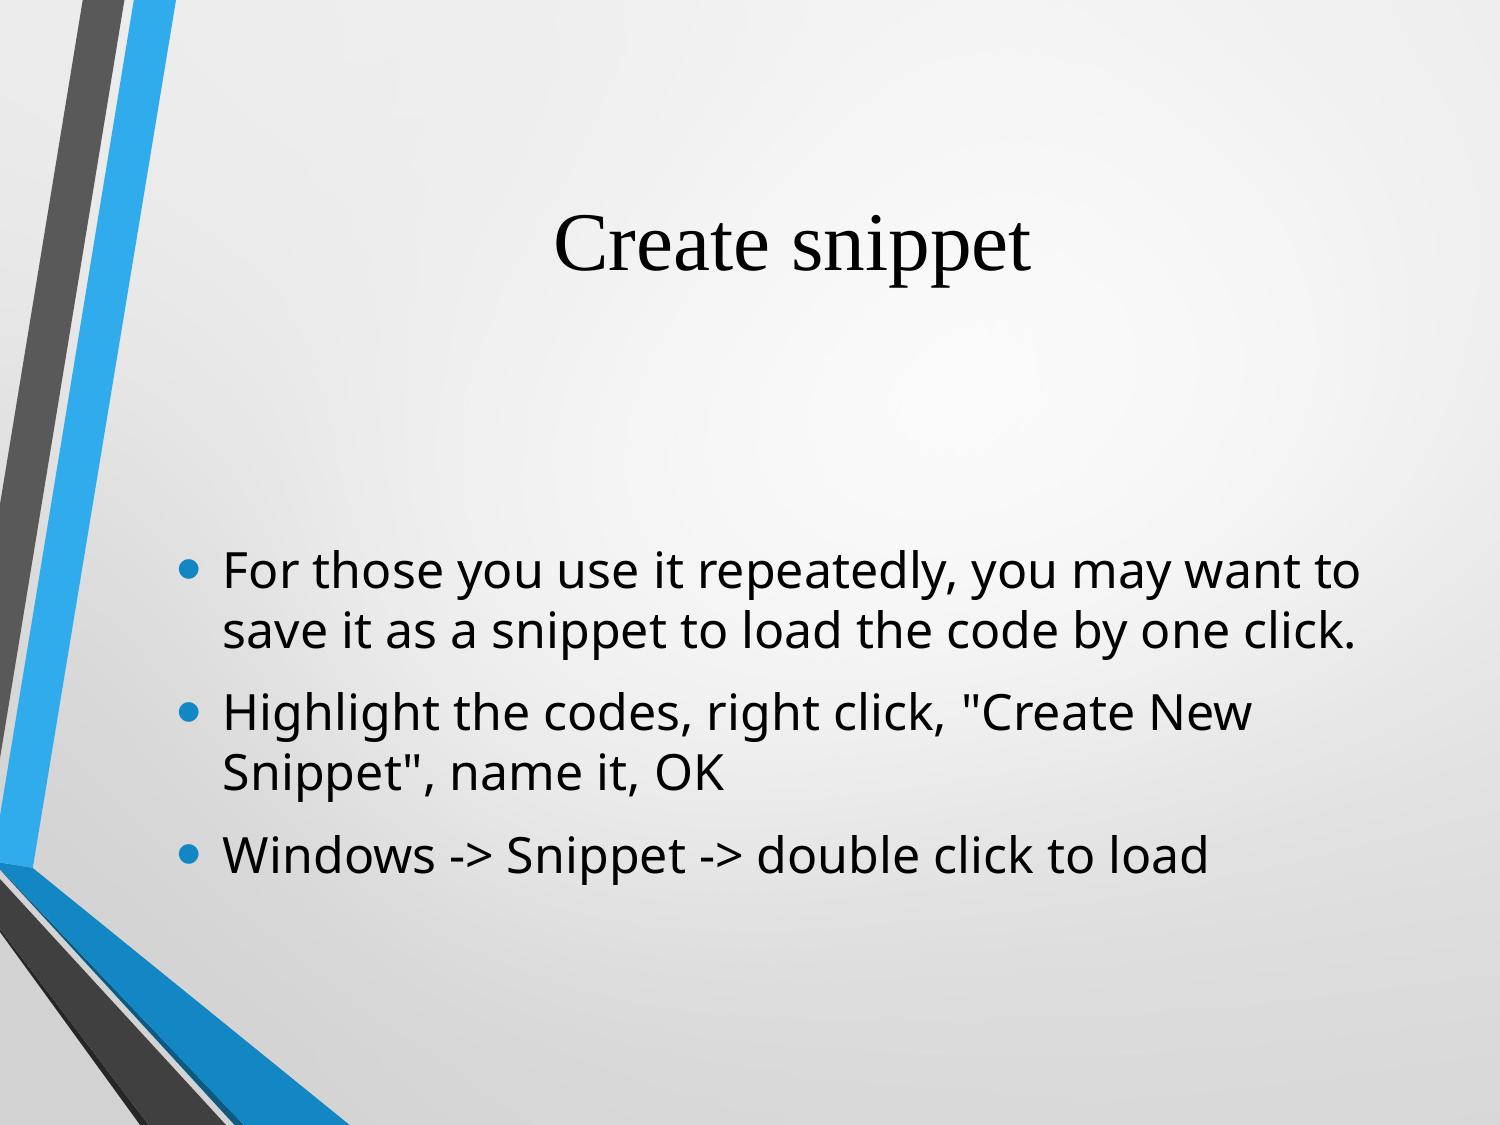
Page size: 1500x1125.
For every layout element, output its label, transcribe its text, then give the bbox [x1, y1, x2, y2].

list For those you use it repeatedly, you may want to save it as a snippet to load the code by one click. Highlight the codes, right click, "Create New Snippet", name it, OK Windows -> Snippet -> double click to load [161, 437, 1425, 985]
title Create snippet [161, 75, 1425, 400]
